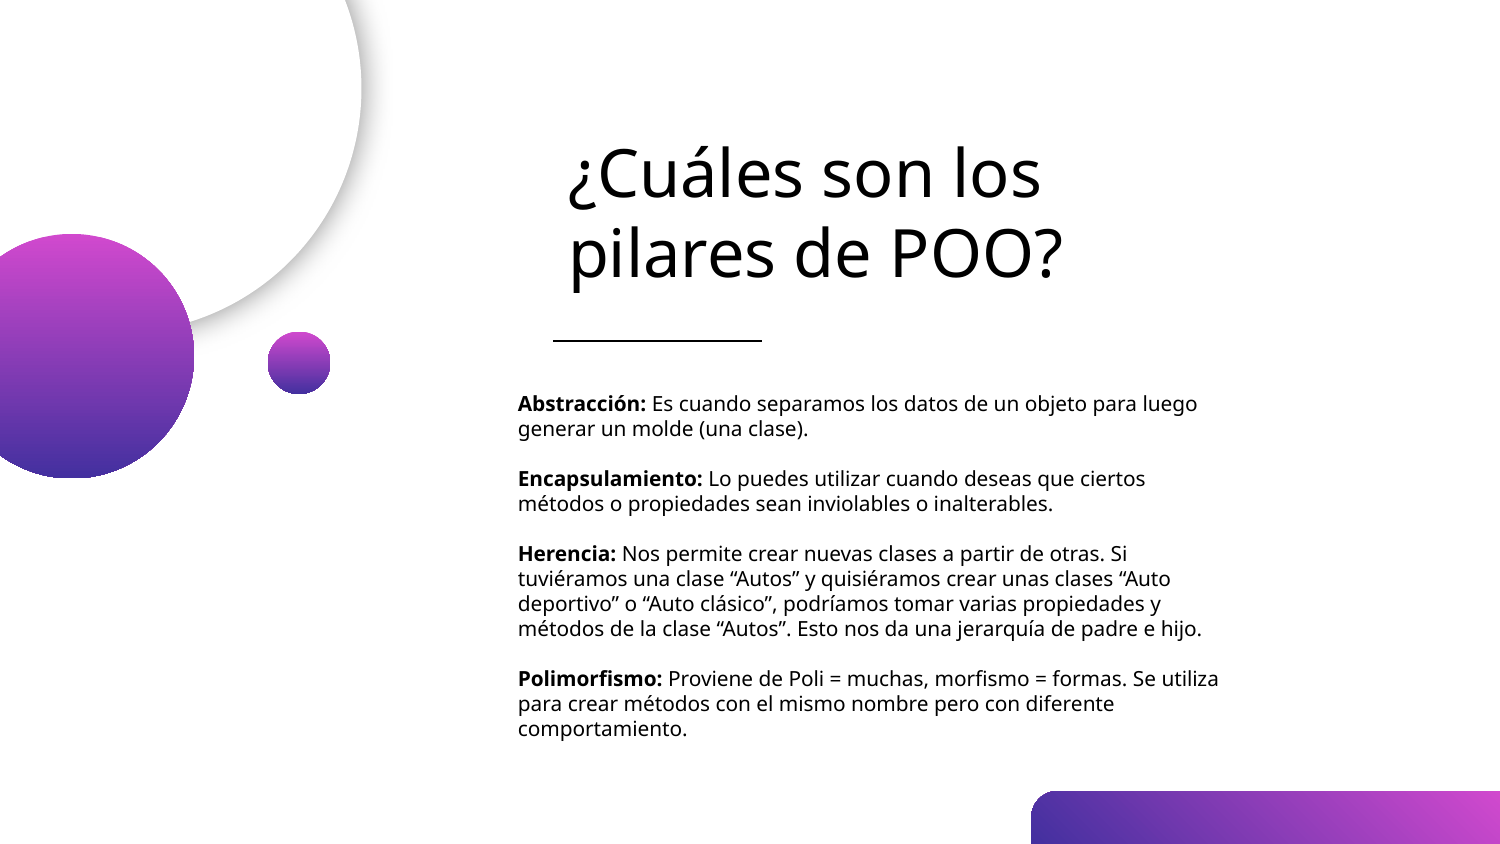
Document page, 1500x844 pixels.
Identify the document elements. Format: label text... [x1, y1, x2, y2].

subtitle Abstracción: Es cuando separamos los datos de un objeto para luego generar un molde (una clase). Encapsulamiento: Lo puedes utilizar cuando deseas que ciertos métodos o propiedades sean inviolables o inalterables. Herencia: Nos permite crear nuevas clases a partir de otras. Si tuviéramos una clase “Autos” y quisiéramos crear unas clases “Auto deportivo” o “Auto clásico”, podríamos tomar varias propiedades y métodos de la clase “Autos”. Esto nos da una jerarquía de padre e hijo. Polimorfismo: Proviene de Poli = muchas, morfismo = formas. Se utiliza para crear métodos con el mismo nombre pero con diferente comportamiento. [480, 350, 1250, 765]
title ¿Cuáles son los pilares de POO? [553, 137, 1227, 284]
text_box [267, 331, 331, 395]
